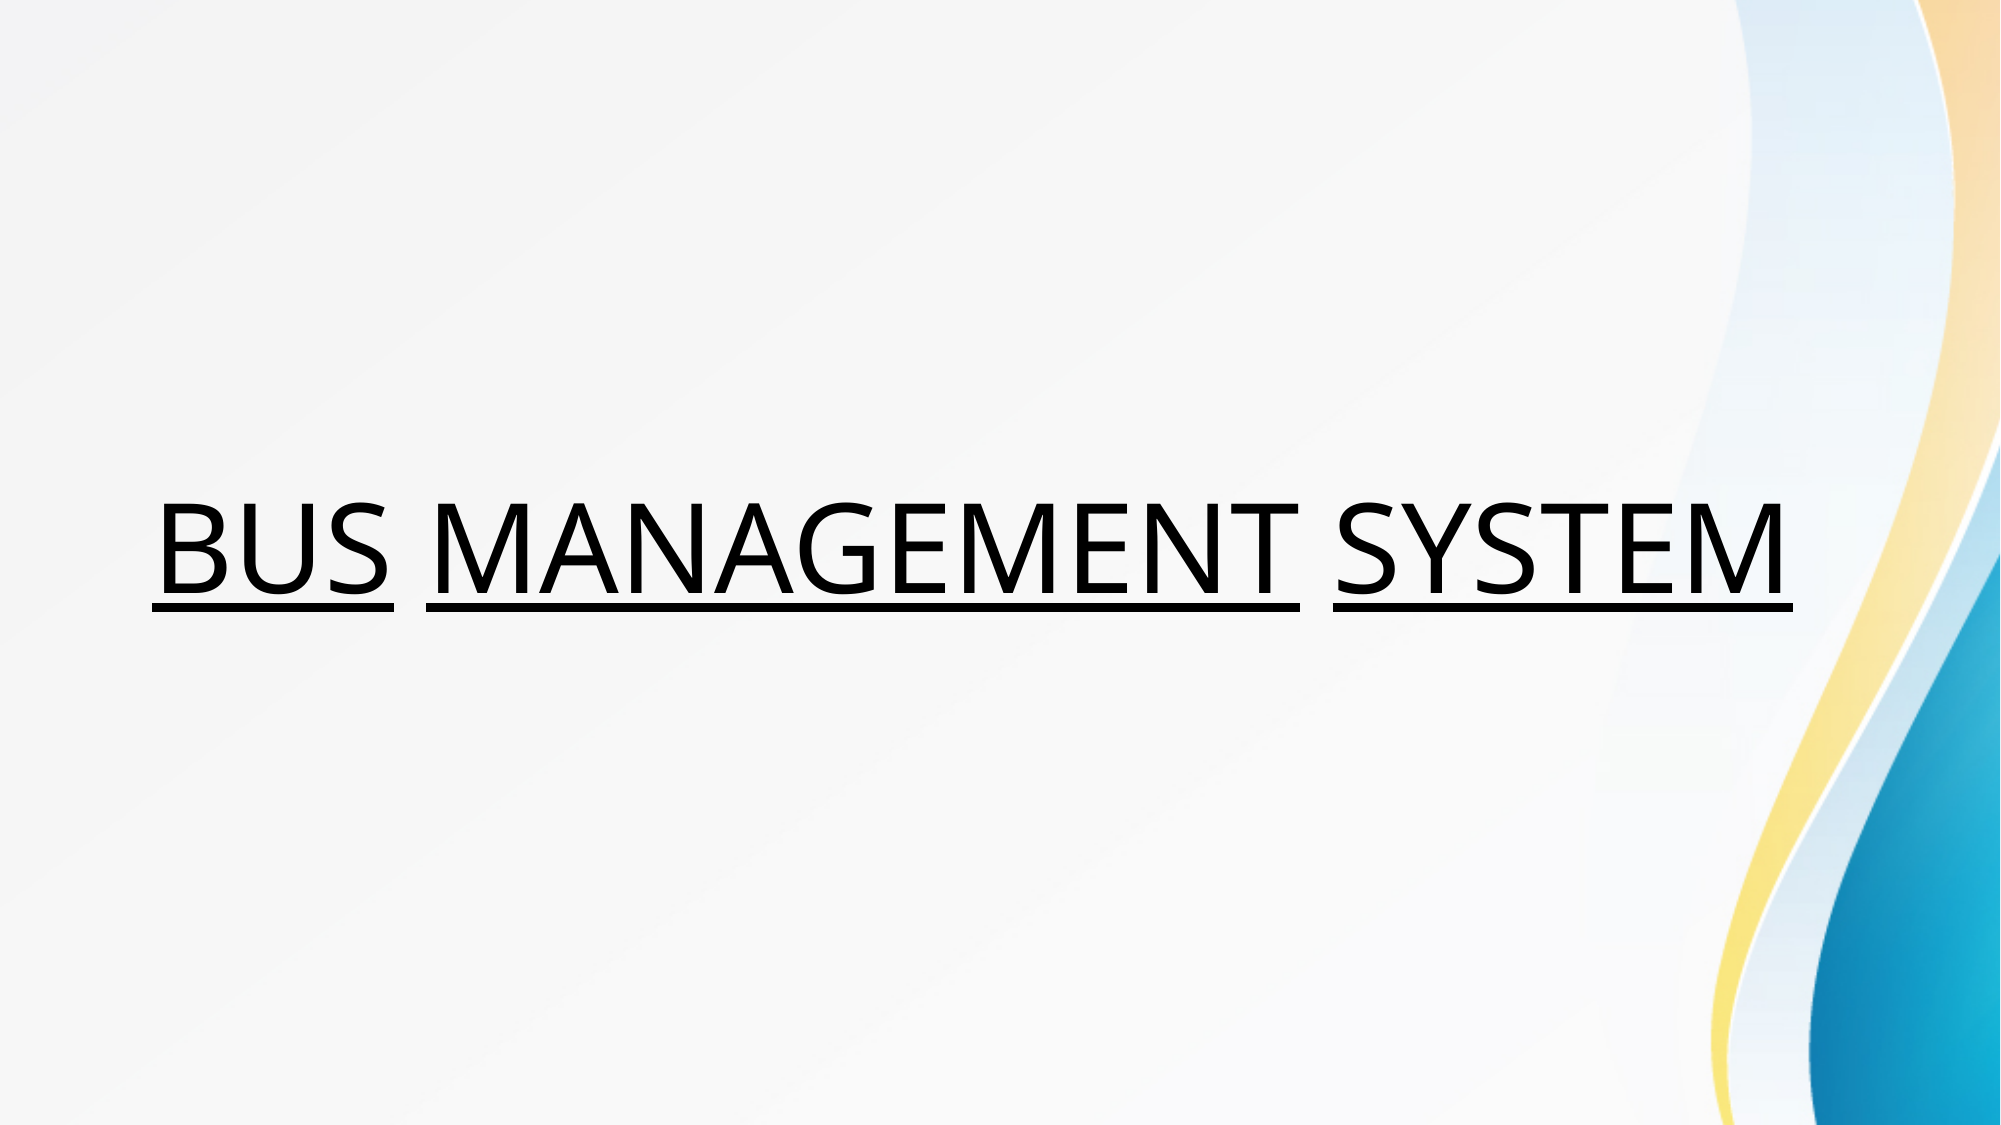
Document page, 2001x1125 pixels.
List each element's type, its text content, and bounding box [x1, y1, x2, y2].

title BUS MANAGEMENT SYSTEM [137, 157, 1863, 626]
picture [0, 0, 2001, 1125]
